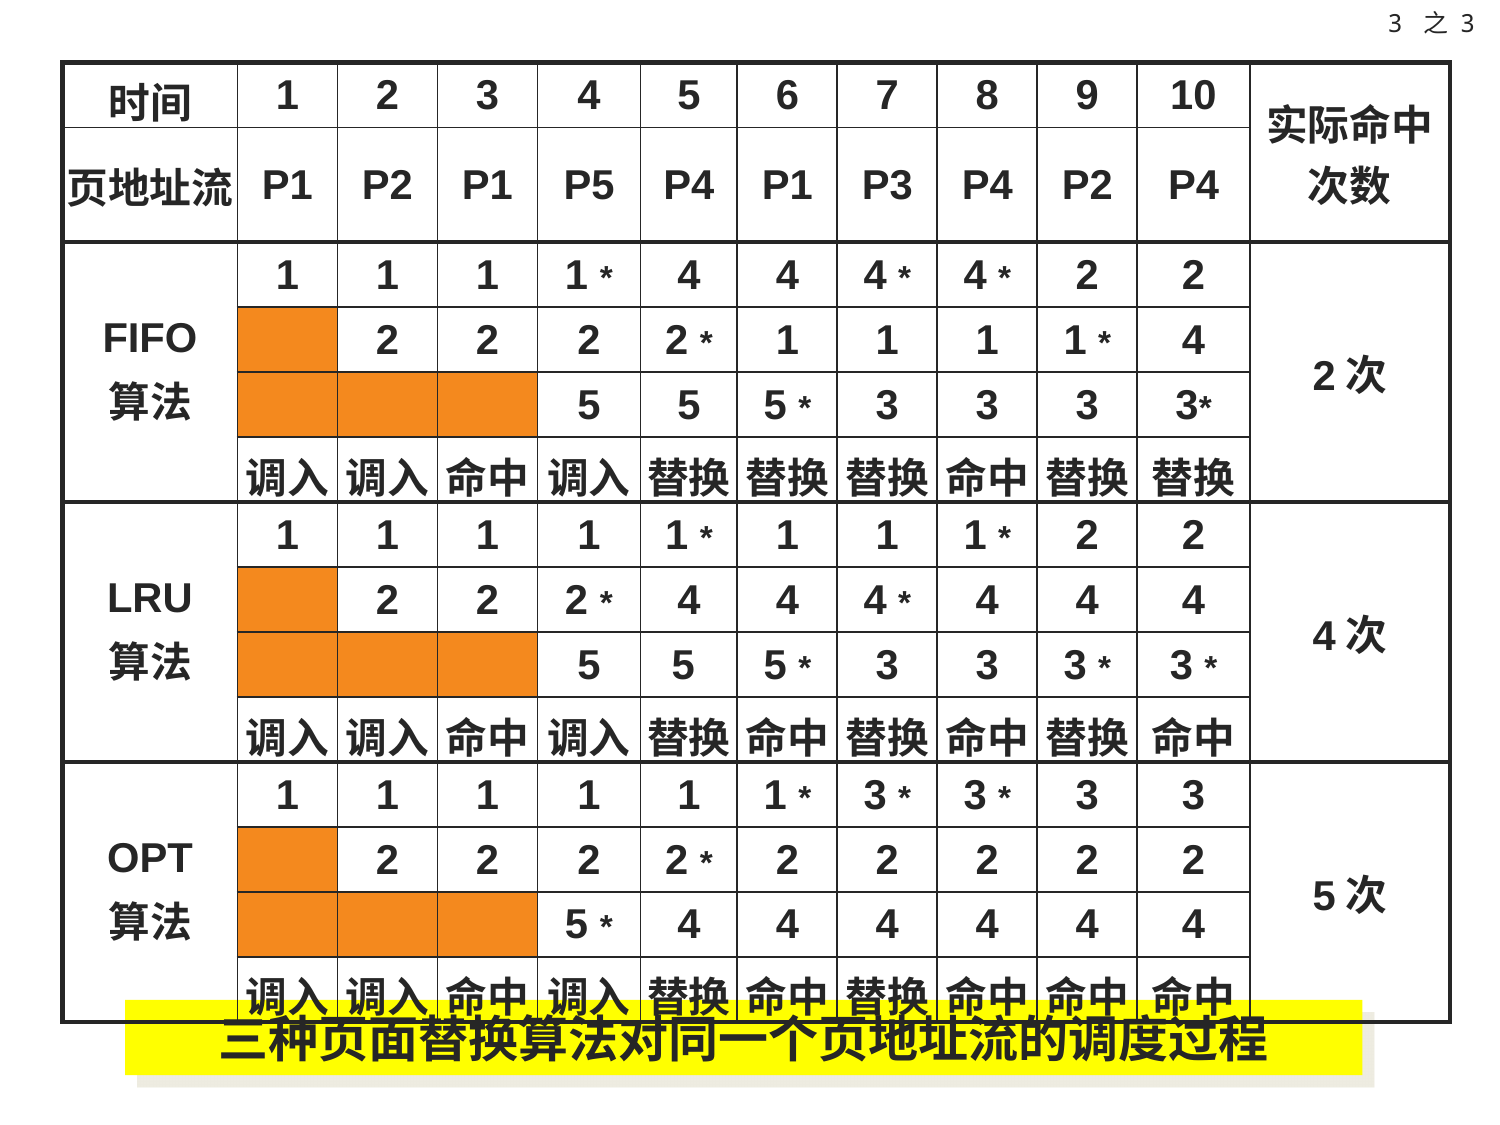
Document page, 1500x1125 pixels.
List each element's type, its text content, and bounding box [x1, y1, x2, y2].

table_header 4 [538, 65, 640, 127]
table_cell 1 [738, 308, 836, 371]
table_cell 2 [538, 308, 640, 371]
table_cell 5 [538, 373, 640, 436]
table_cell [438, 633, 537, 696]
table_cell 1 [238, 504, 337, 566]
table_header 9 [1038, 65, 1136, 127]
table_cell 2 [438, 828, 537, 891]
table_cell FIFO 算法 [65, 244, 237, 500]
table_cell 1 [838, 308, 936, 371]
table_cell 调入 [538, 698, 640, 760]
table_cell 2 [1138, 504, 1249, 566]
table_cell 2 [1138, 828, 1249, 891]
table_cell 3 * [1038, 633, 1136, 696]
table_cell 4 [738, 244, 836, 306]
table_cell [238, 373, 337, 436]
table_cell 调入 [538, 438, 640, 500]
table_cell [438, 893, 537, 956]
table_cell 2 [838, 828, 936, 891]
table_cell 4 [938, 568, 1036, 631]
text_box 三种页面替换算法对同一个页地址流的调度过程 [125, 1024, 1363, 1076]
table_cell 替换 [1038, 438, 1136, 500]
table_cell 调入 [538, 958, 640, 1020]
table_header 时间 [65, 65, 237, 127]
table_cell 1 * [938, 504, 1036, 566]
table_cell 1 [238, 244, 337, 306]
table_cell 2 [338, 308, 437, 371]
table_cell 命中 [938, 958, 1036, 1020]
table_cell 3* [1138, 373, 1249, 436]
table_cell 替换 [641, 698, 736, 760]
table_cell 4 [641, 244, 736, 306]
table_header 7 [838, 65, 936, 127]
table_cell 替换 [1138, 438, 1249, 500]
table_cell 4 [738, 893, 836, 956]
table_cell 4 * [938, 244, 1036, 306]
table_cell P2 [1038, 128, 1136, 240]
table_cell 2 [738, 828, 836, 891]
table_header 10 [1138, 65, 1249, 127]
table_cell 命中 [738, 958, 836, 1020]
table_cell 命中 [938, 438, 1036, 500]
table_cell 3 * [838, 764, 936, 826]
table_cell 命中 [438, 958, 537, 1020]
table_cell 2 * [641, 828, 736, 891]
table_cell 1 [338, 244, 437, 306]
table_cell 4 [838, 893, 936, 956]
table_cell [238, 828, 337, 891]
text_box 3 之 3 [1362, 0, 1500, 46]
table_cell 命中 [738, 698, 836, 760]
table_cell P4 [1138, 128, 1249, 240]
table_cell P5 [538, 128, 640, 240]
table_cell 3 [1038, 373, 1136, 436]
table_cell P4 [641, 128, 736, 240]
table_cell 命中 [1038, 958, 1136, 1020]
table_cell 4 * [838, 568, 936, 631]
table_cell [238, 308, 337, 371]
table_cell [238, 633, 337, 696]
table_cell 4 [1138, 308, 1249, 371]
table_cell [338, 633, 437, 696]
table_cell 命中 [1138, 698, 1249, 760]
table_cell [238, 893, 337, 956]
table_cell 1 * [538, 244, 640, 306]
table_cell 命中 [438, 698, 537, 760]
table_cell 调入 [238, 958, 337, 1020]
table_cell 3 [938, 373, 1036, 436]
table_cell 4 [641, 893, 736, 956]
table_cell 3 [1038, 764, 1136, 826]
table_cell 1 [338, 504, 437, 566]
table_header 5 [641, 65, 736, 127]
table_cell 调入 [338, 958, 437, 1020]
table_cell 5 [641, 373, 736, 436]
table_cell 调入 [338, 438, 437, 500]
table_cell 3 [838, 633, 936, 696]
table_cell 4 [738, 568, 836, 631]
table_cell 5次 [1251, 764, 1448, 1020]
table_cell 1 [641, 764, 736, 826]
table_cell [338, 893, 437, 956]
table_cell P1 [738, 128, 836, 240]
table_cell 3 [938, 633, 1036, 696]
table_cell 调入 [238, 698, 337, 760]
table_cell 1 [538, 504, 640, 566]
table_cell 替换 [641, 958, 736, 1020]
table_cell 2 [438, 568, 537, 631]
table_cell OPT 算法 [65, 764, 237, 1020]
table_cell 替换 [838, 698, 936, 760]
table_cell 4 [938, 893, 1036, 956]
table_cell 2次 [1251, 244, 1448, 500]
table_cell 1 [938, 308, 1036, 371]
table_cell 2 [338, 828, 437, 891]
table_cell P2 [338, 128, 437, 240]
table_cell 命中 [1138, 958, 1249, 1020]
table_cell LRU 算法 [65, 504, 237, 760]
table_cell 3 [838, 373, 936, 436]
table_cell 替换 [838, 438, 936, 500]
table_cell 调入 [338, 698, 437, 760]
table_cell 4次 [1251, 504, 1448, 760]
table_cell 1 [738, 504, 836, 566]
table_cell 2 [1038, 828, 1136, 891]
table_cell 2 [538, 828, 640, 891]
table_cell P3 [838, 128, 936, 240]
table_cell 替换 [1038, 698, 1136, 760]
table_cell 5 [641, 633, 736, 696]
table_cell 4 [641, 568, 736, 631]
table_cell P4 [938, 128, 1036, 240]
table_cell 3 [1138, 764, 1249, 826]
table_cell [238, 568, 337, 631]
table_cell 2 [938, 828, 1036, 891]
table_cell 1 [238, 764, 337, 826]
table_cell 4 * [838, 244, 936, 306]
table_cell 2 [438, 308, 537, 371]
table_cell [338, 373, 437, 436]
table_cell 2 [338, 568, 437, 631]
table_header 8 [938, 65, 1036, 127]
table_cell 5 * [538, 893, 640, 956]
table_cell 1 * [641, 504, 736, 566]
table_cell 替换 [838, 958, 936, 1020]
table_cell P1 [238, 128, 337, 240]
table_cell 2 [1038, 244, 1136, 306]
table_cell 4 [1138, 568, 1249, 631]
table_cell 2 [1038, 504, 1136, 566]
table_cell 1 [438, 764, 537, 826]
table_cell 调入 [238, 438, 337, 500]
table_cell 1 [838, 504, 936, 566]
table_cell 2 * [641, 308, 736, 371]
table_cell 页地址流 [65, 128, 237, 240]
table_cell 命中 [938, 698, 1036, 760]
table_cell 5 [538, 633, 640, 696]
table_cell 替换 [738, 438, 836, 500]
table_cell 5 * [738, 373, 836, 436]
table_cell 4 [1038, 893, 1136, 956]
table_cell 3 * [1138, 633, 1249, 696]
table_cell 1 * [1038, 308, 1136, 371]
table_cell 2 [1138, 244, 1249, 306]
table_cell 1 [438, 504, 537, 566]
table_cell 5 * [738, 633, 836, 696]
table_cell [438, 373, 537, 436]
table_header 2 [338, 65, 437, 127]
table_header 1 [238, 65, 337, 127]
table_header 3 [438, 65, 537, 127]
table_header 实际命中次数 [1251, 65, 1448, 240]
table_cell 4 [1038, 568, 1136, 631]
table_header 6 [738, 65, 836, 127]
table_cell 4 [1138, 893, 1249, 956]
table_cell 替换 [641, 438, 736, 500]
table_cell 1 [538, 764, 640, 826]
table_cell 1 * [738, 764, 836, 826]
table_cell 1 [438, 244, 537, 306]
table_cell P1 [438, 128, 537, 240]
table_cell 命中 [438, 438, 537, 500]
table_cell 1 [338, 764, 437, 826]
table_cell 2 * [538, 568, 640, 631]
table_cell 3 * [938, 764, 1036, 826]
